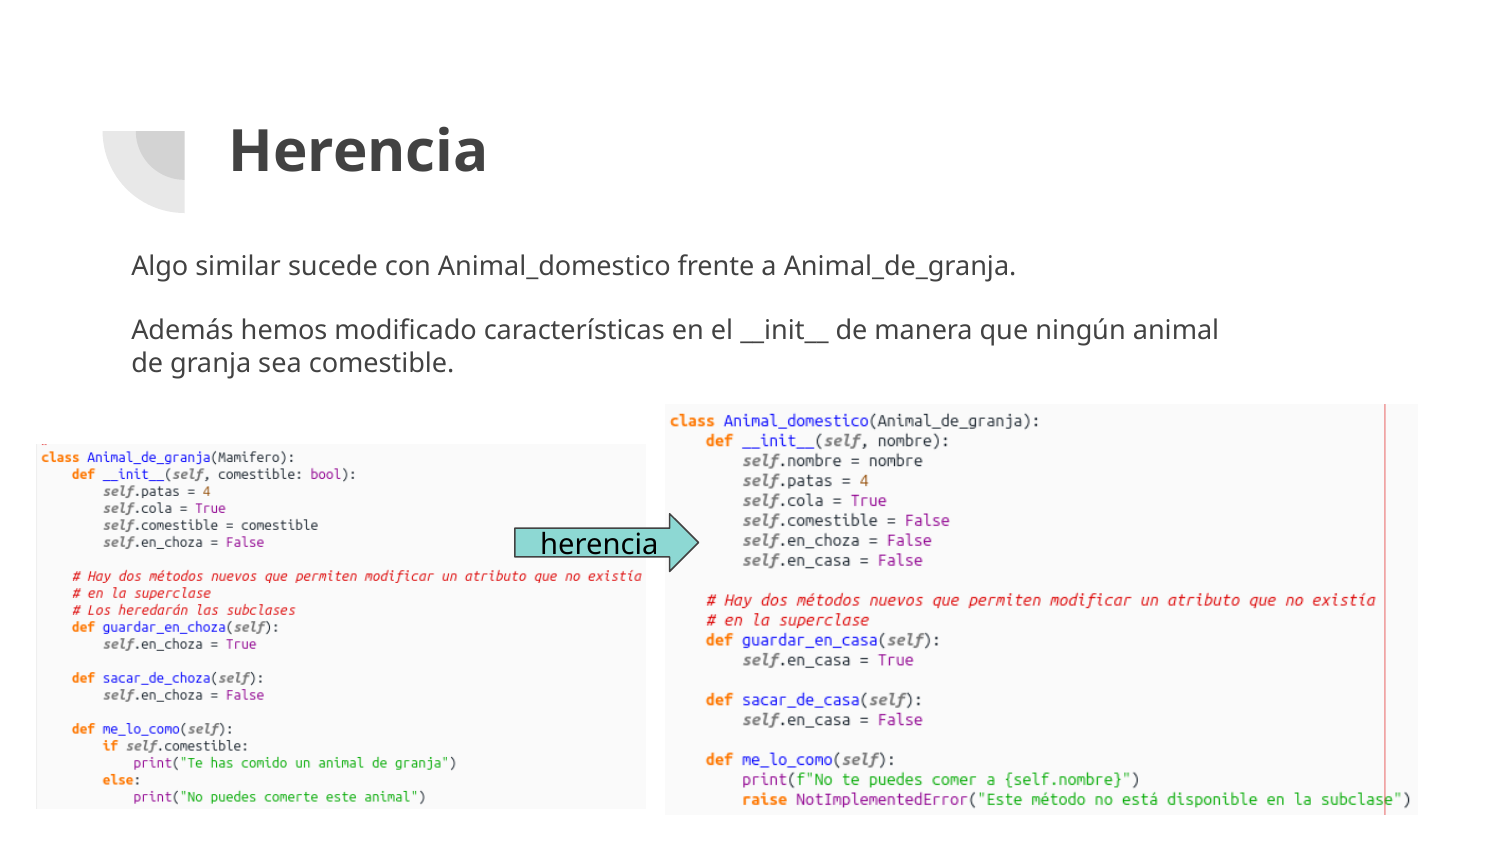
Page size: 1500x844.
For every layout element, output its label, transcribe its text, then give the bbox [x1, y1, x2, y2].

text_box herencia [650, 528, 660, 557]
title Herencia [213, 98, 1368, 263]
picture [36, 444, 646, 809]
picture [665, 404, 1418, 815]
text_box Algo similar sucede con Animal_domestico frente a Animal_de_granja. Además hemos modificado características en el __init__ de manera que ningún animal de granja sea comestible. [116, 232, 1247, 393]
